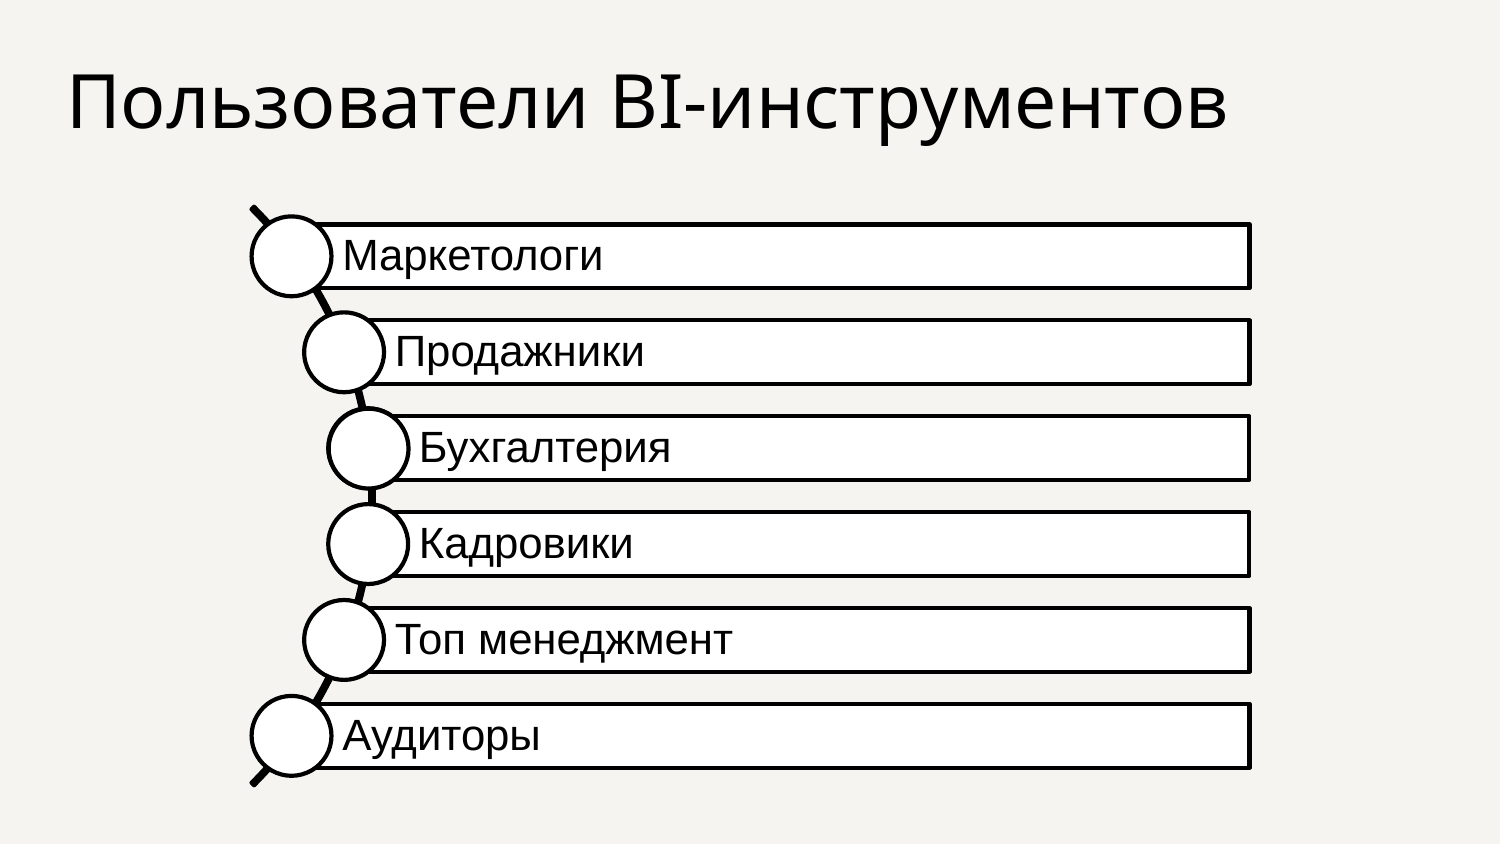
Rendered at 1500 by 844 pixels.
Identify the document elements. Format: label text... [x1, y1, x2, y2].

title Пользователи BI-инструментов [51, 31, 1449, 159]
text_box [0, 86, 1250, 844]
